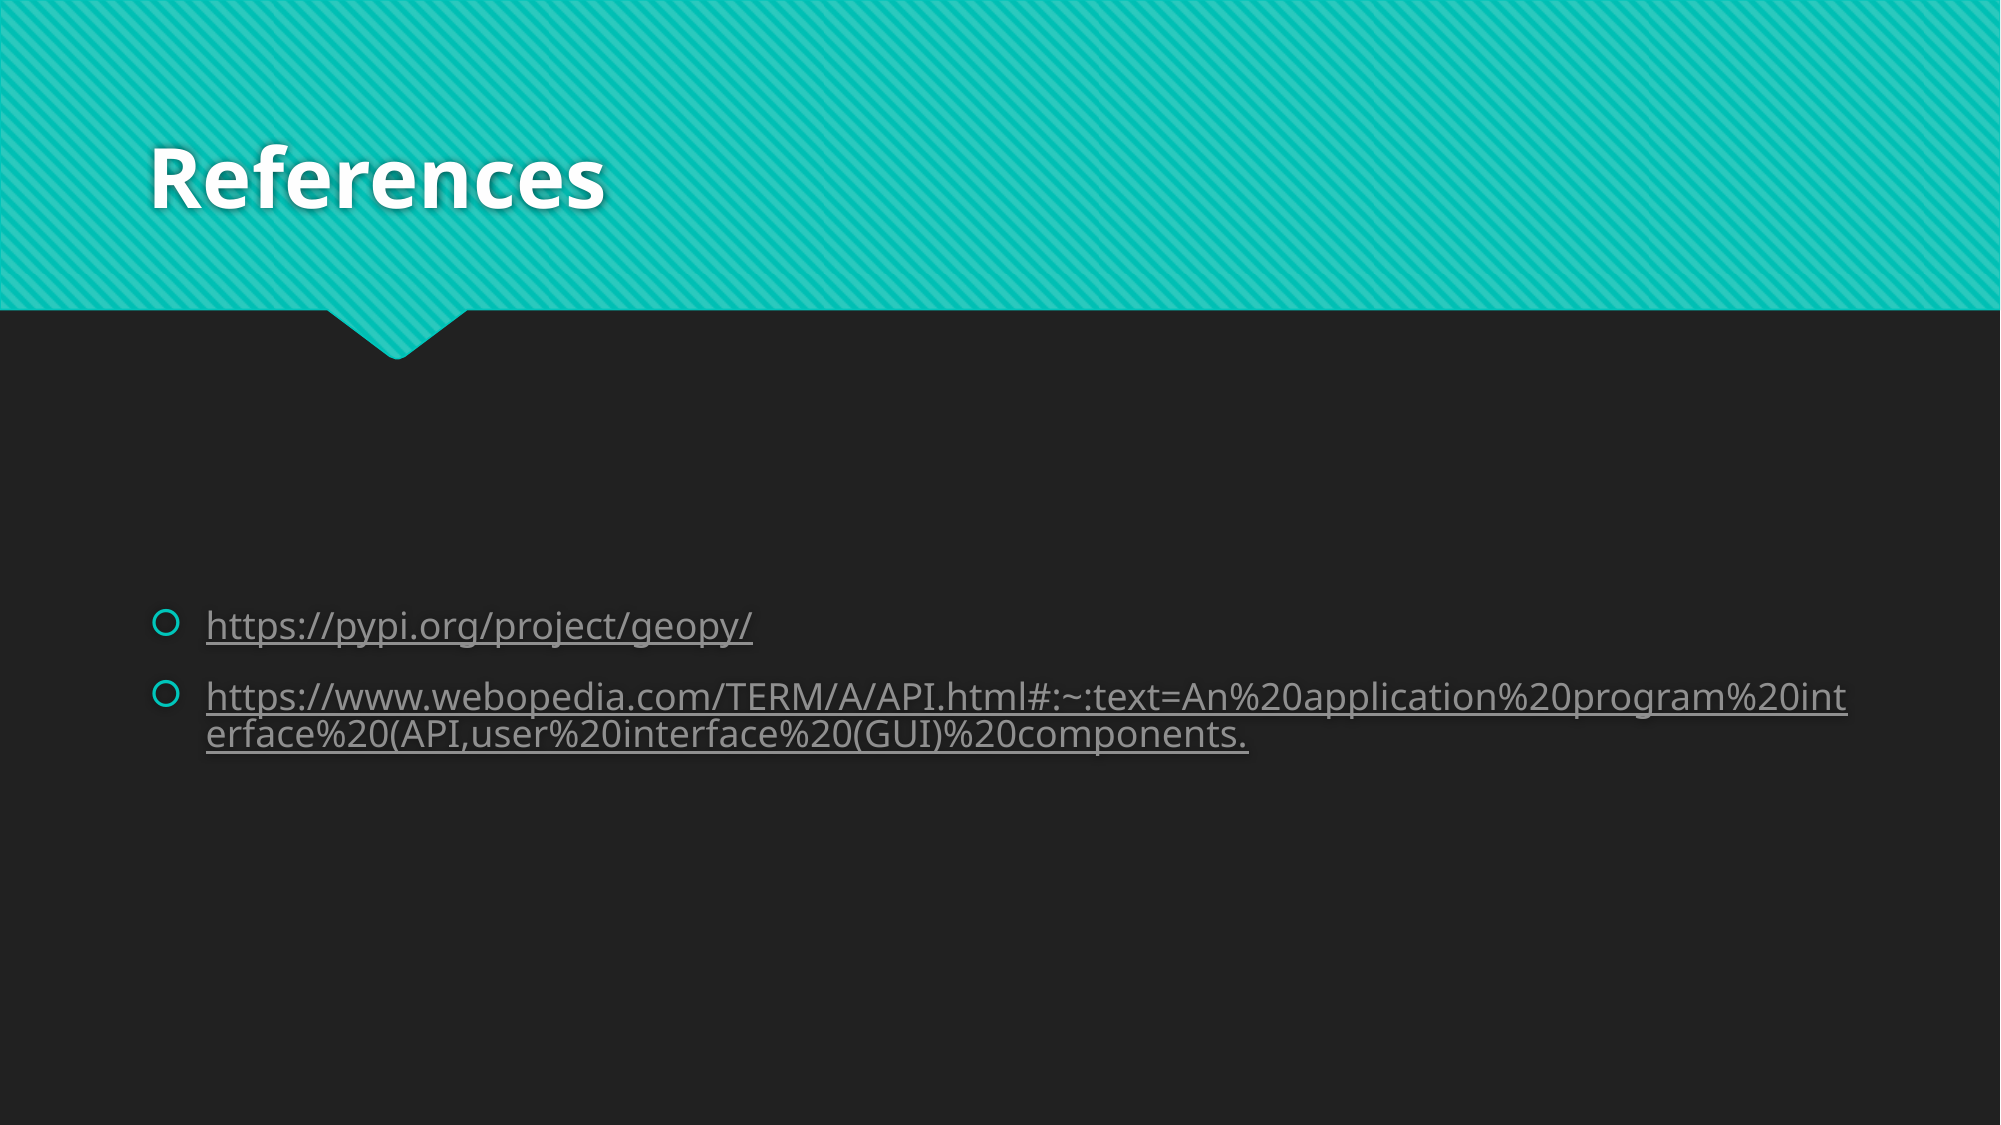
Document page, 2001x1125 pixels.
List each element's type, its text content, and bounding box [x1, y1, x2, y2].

title References [132, 73, 1868, 233]
list https://pypi.org/project/geopy/ https://www.webopedia.com/TERM/A/API.html#:~:text=An%20application%20program%20interface%20(API,user%20interface%20(GUI)%20components. [134, 364, 1866, 962]
